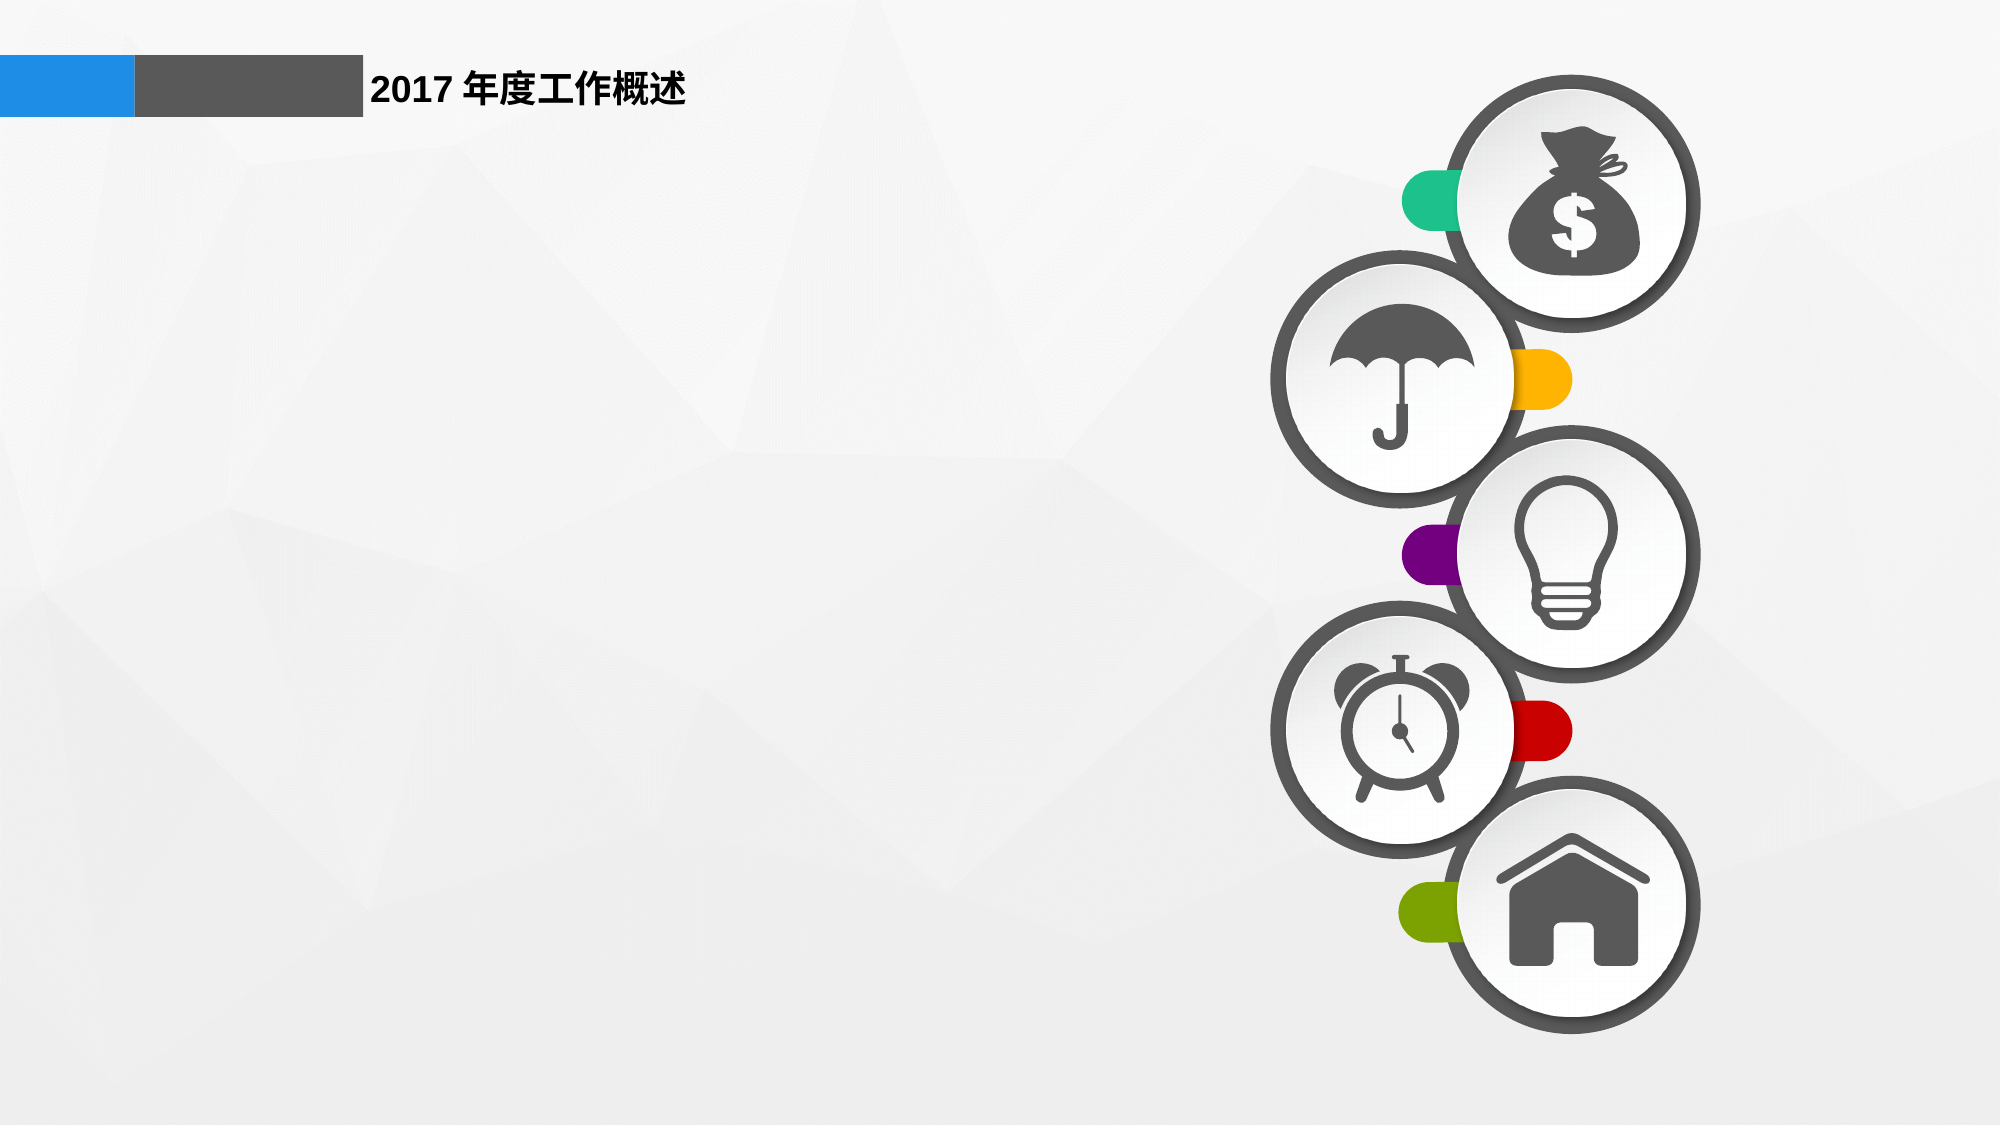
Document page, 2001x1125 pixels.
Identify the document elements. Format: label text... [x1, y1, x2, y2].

picture [1286, 89, 1686, 1018]
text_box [1270, 74, 1702, 1036]
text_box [1495, 832, 1651, 966]
text_box 2017年度工作概述 [355, 57, 702, 118]
